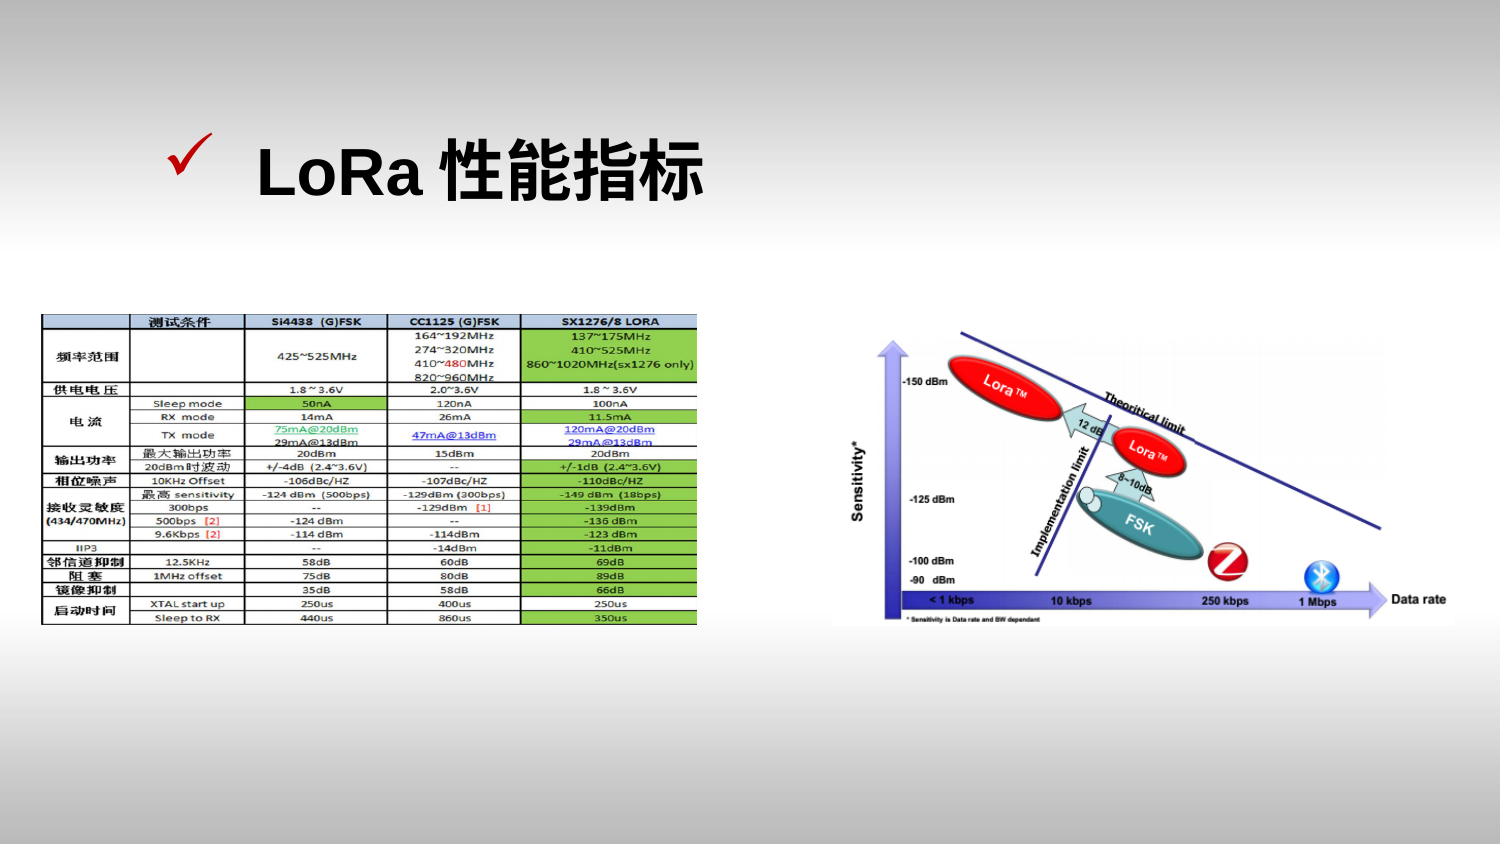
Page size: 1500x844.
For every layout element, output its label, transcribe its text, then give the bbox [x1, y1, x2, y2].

picture [0, 0, 1500, 844]
text_box LoRa性能指标 [147, 81, 1365, 217]
